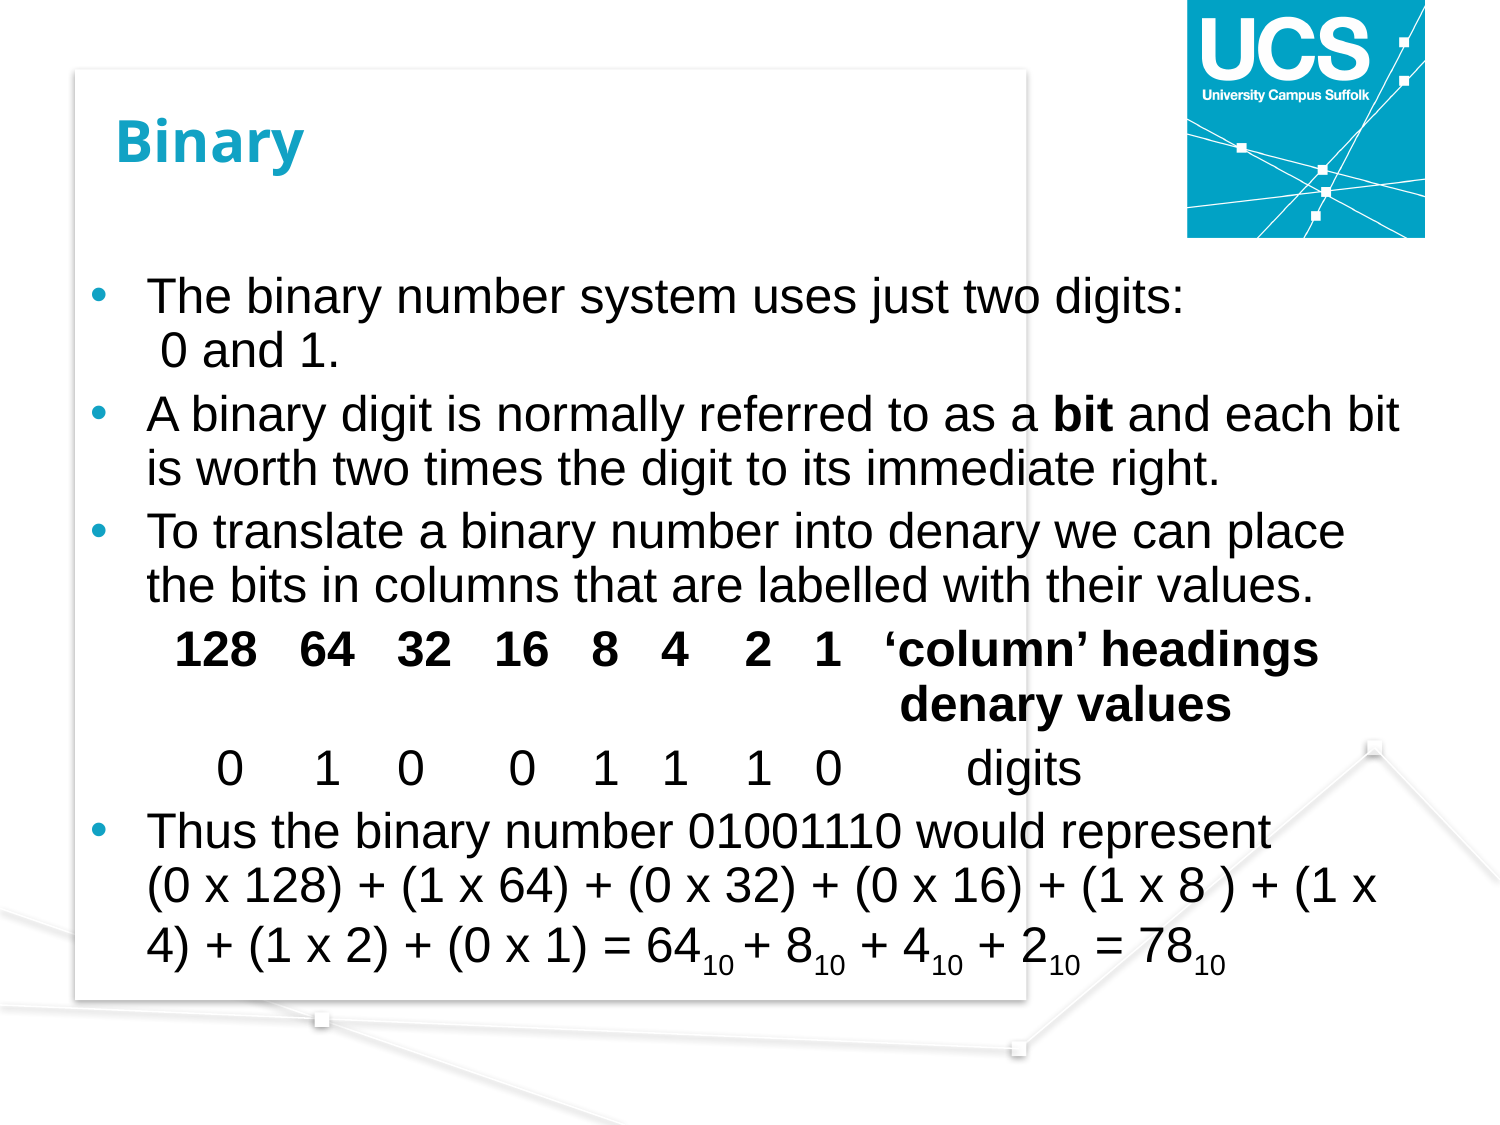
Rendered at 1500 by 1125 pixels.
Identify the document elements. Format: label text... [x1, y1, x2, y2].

list The binary number system uses just two digits: 0 and 1. A binary digit is normally referred to as a bit and each bit is worth two times the digit to its immediate right. To translate a binary number into denary we can place the bits in columns that are labelled with their values. 128 64 32 16 8 4 2 1 ‘column’ headings denary values 0 1 0 0 1 1 1 0 digits Thus the binary number 01001110 would represent (0 x 128) + (1 x 64) + (0 x 32) + (0 x 16) + (1 x 8 ) + (1 x 4) + (1 x 2) + (0 x 1) = 6410 + 810 + 410 + 210 = 7810 [74, 262, 1426, 1006]
picture [1187, 0, 1425, 238]
title Binary [99, 44, 1012, 233]
